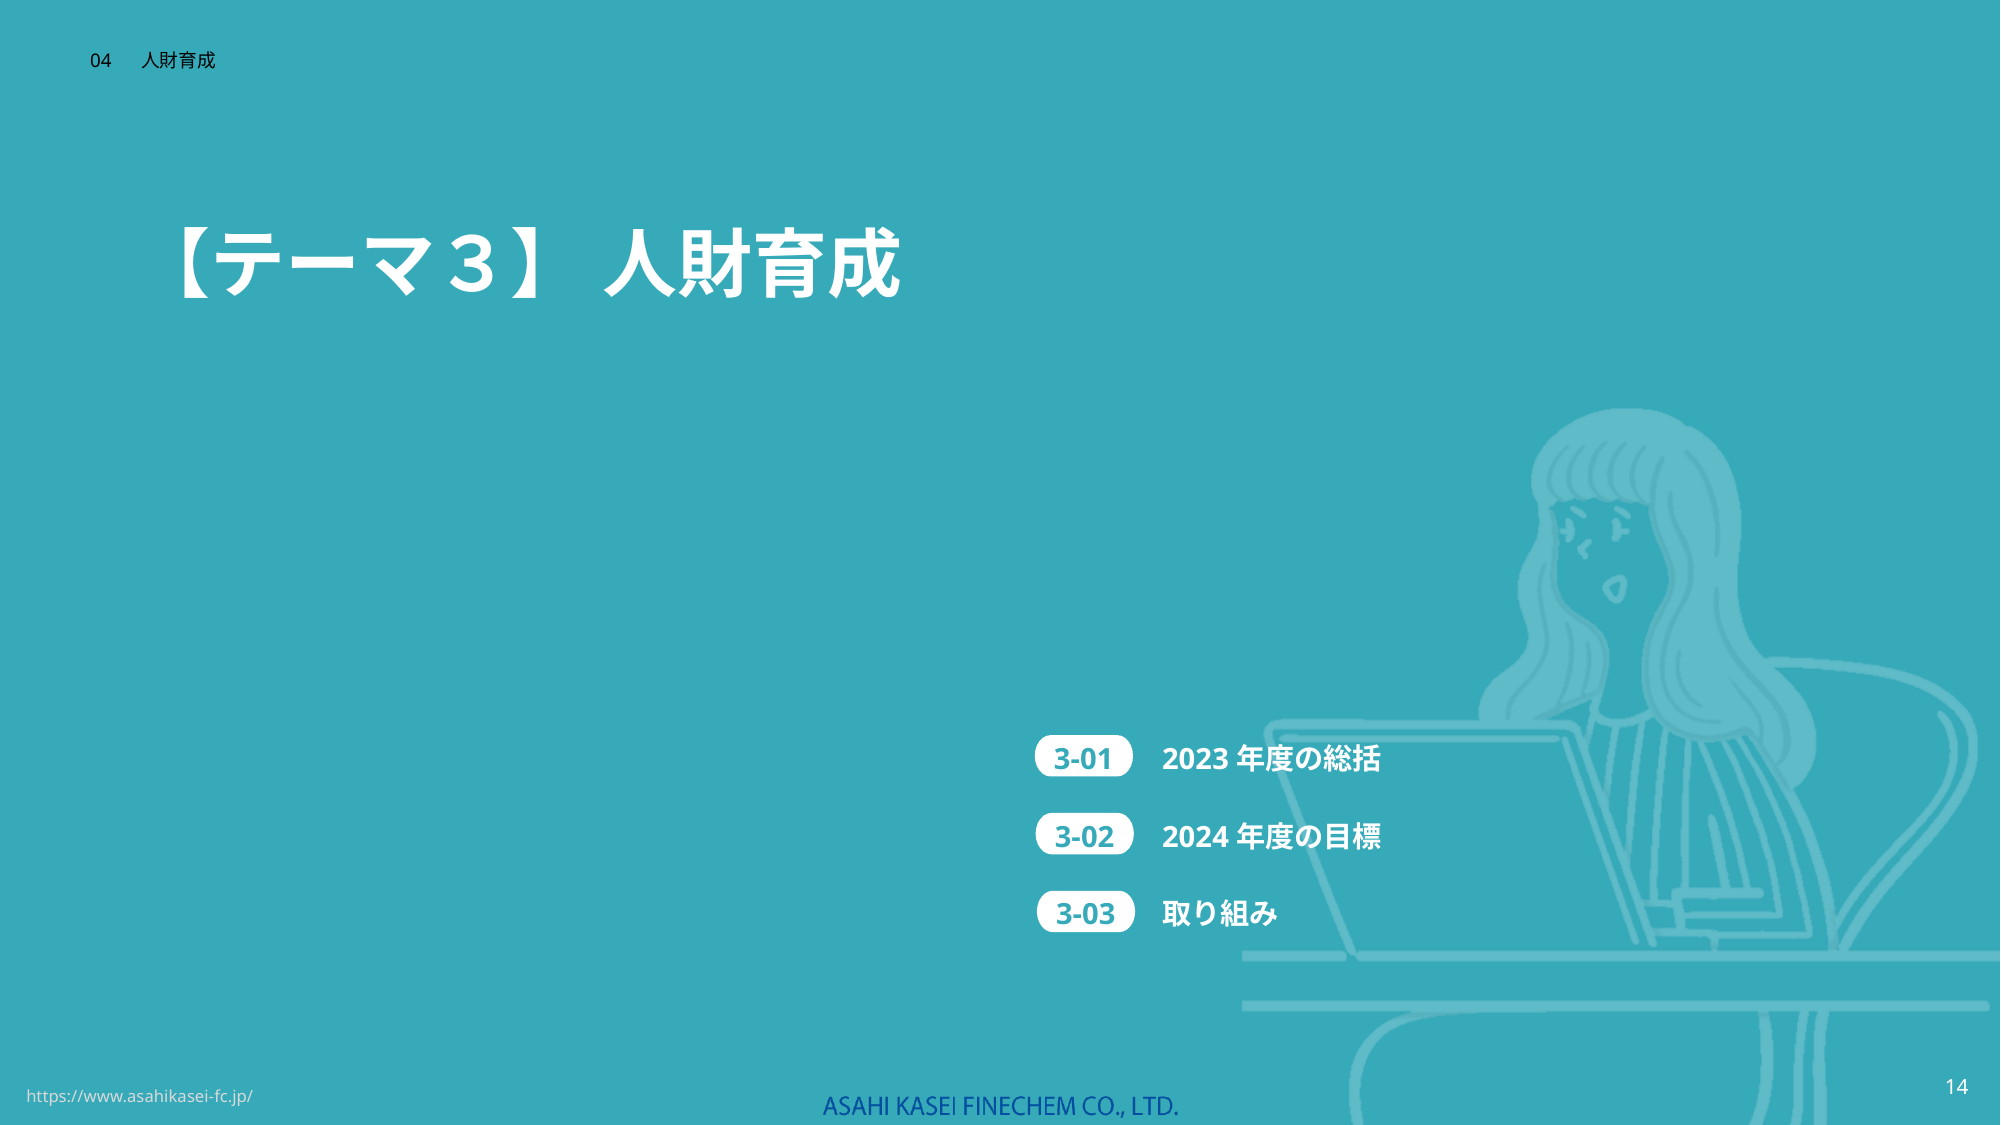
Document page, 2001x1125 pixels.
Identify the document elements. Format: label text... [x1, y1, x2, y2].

title 【テーマ３】 人財育成 [135, 226, 1869, 364]
text_box 3-01 [1034, 735, 1098, 777]
picture [822, 311, 2000, 1125]
text_box 人財育成 [141, 48, 1051, 76]
text_box 04 [90, 48, 133, 76]
text_box 3-02 [1035, 812, 1098, 855]
text_box 3-03 [1036, 890, 1098, 933]
